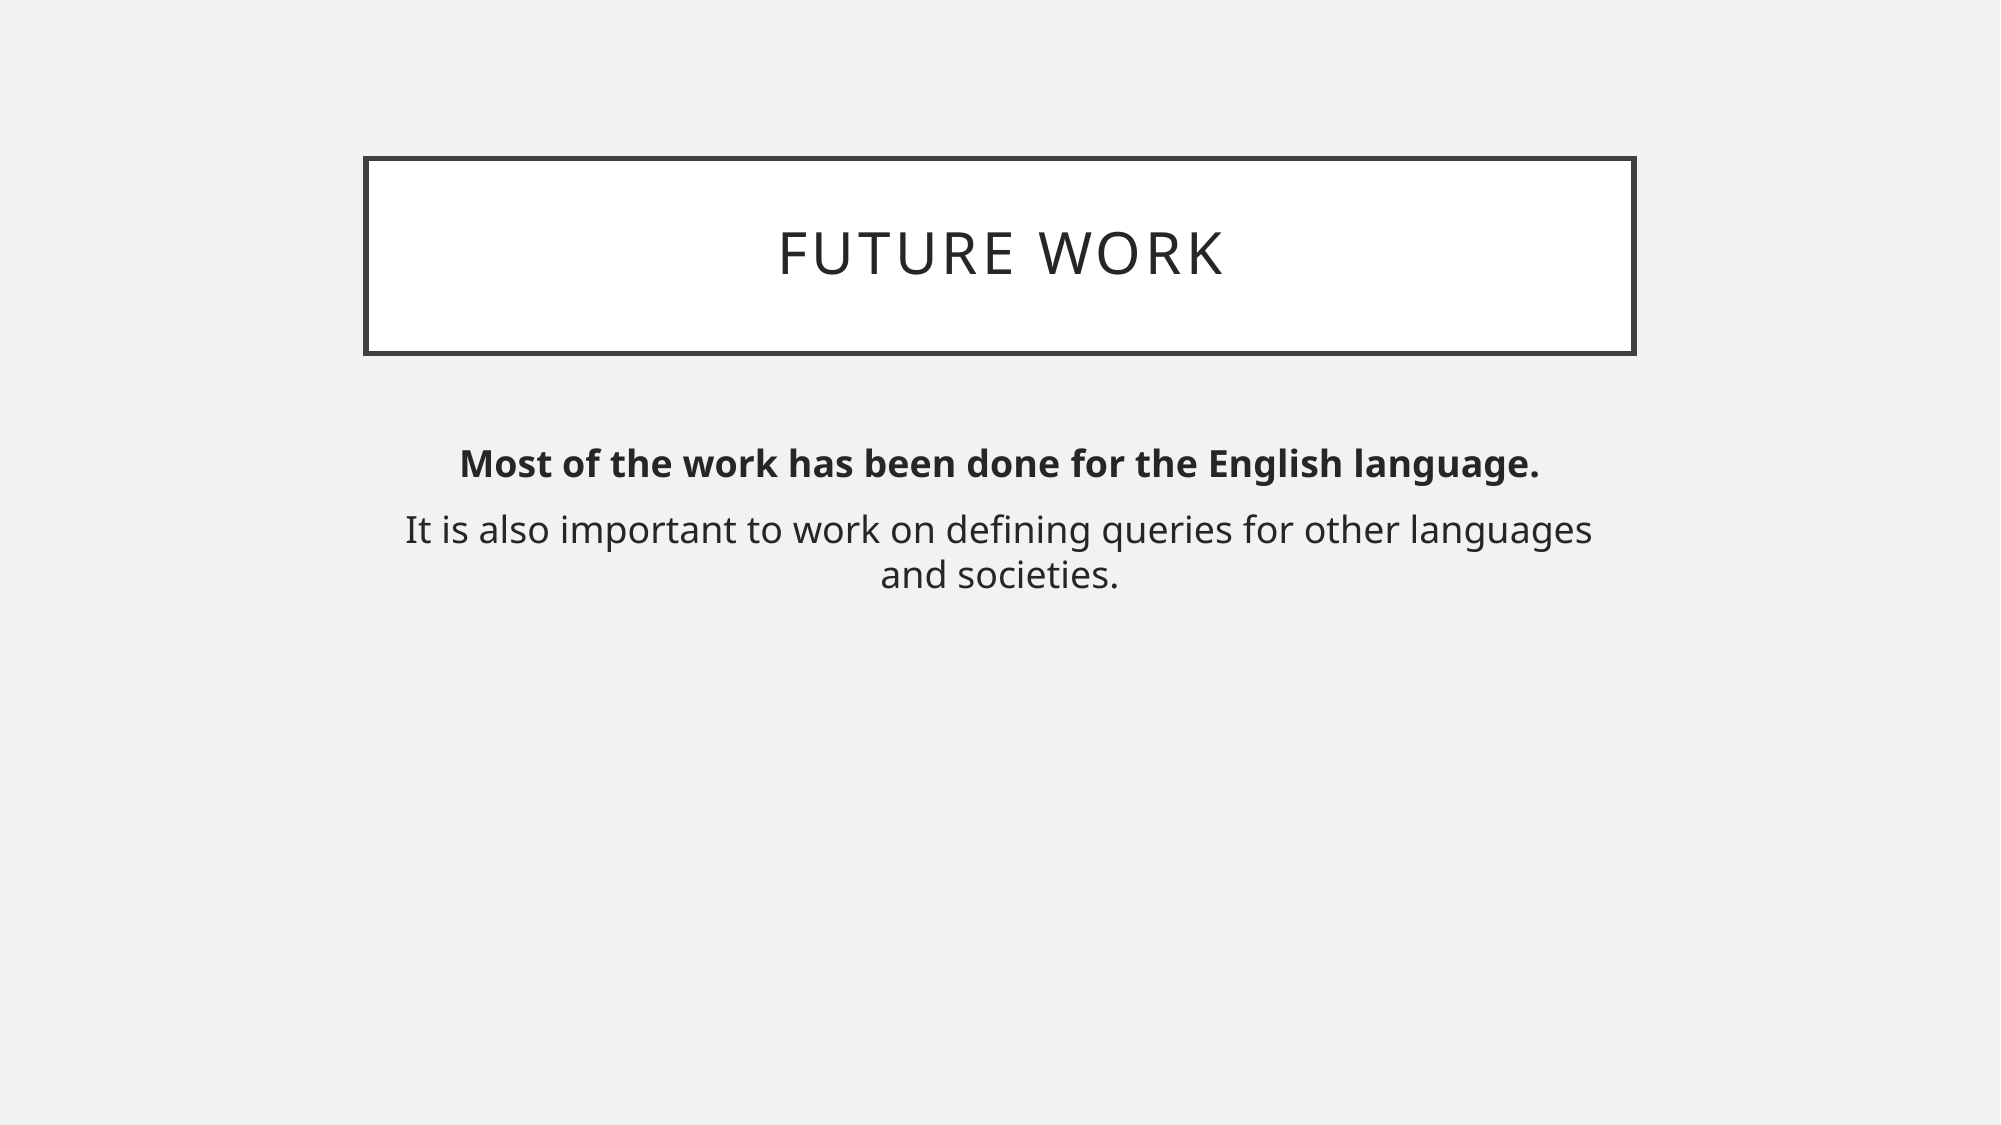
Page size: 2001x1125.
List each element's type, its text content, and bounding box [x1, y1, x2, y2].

title Future work [363, 156, 1637, 356]
list Most of the work has been done for the English language. It is also important to work on defining queries for other languages and societies. [366, 432, 1634, 942]
